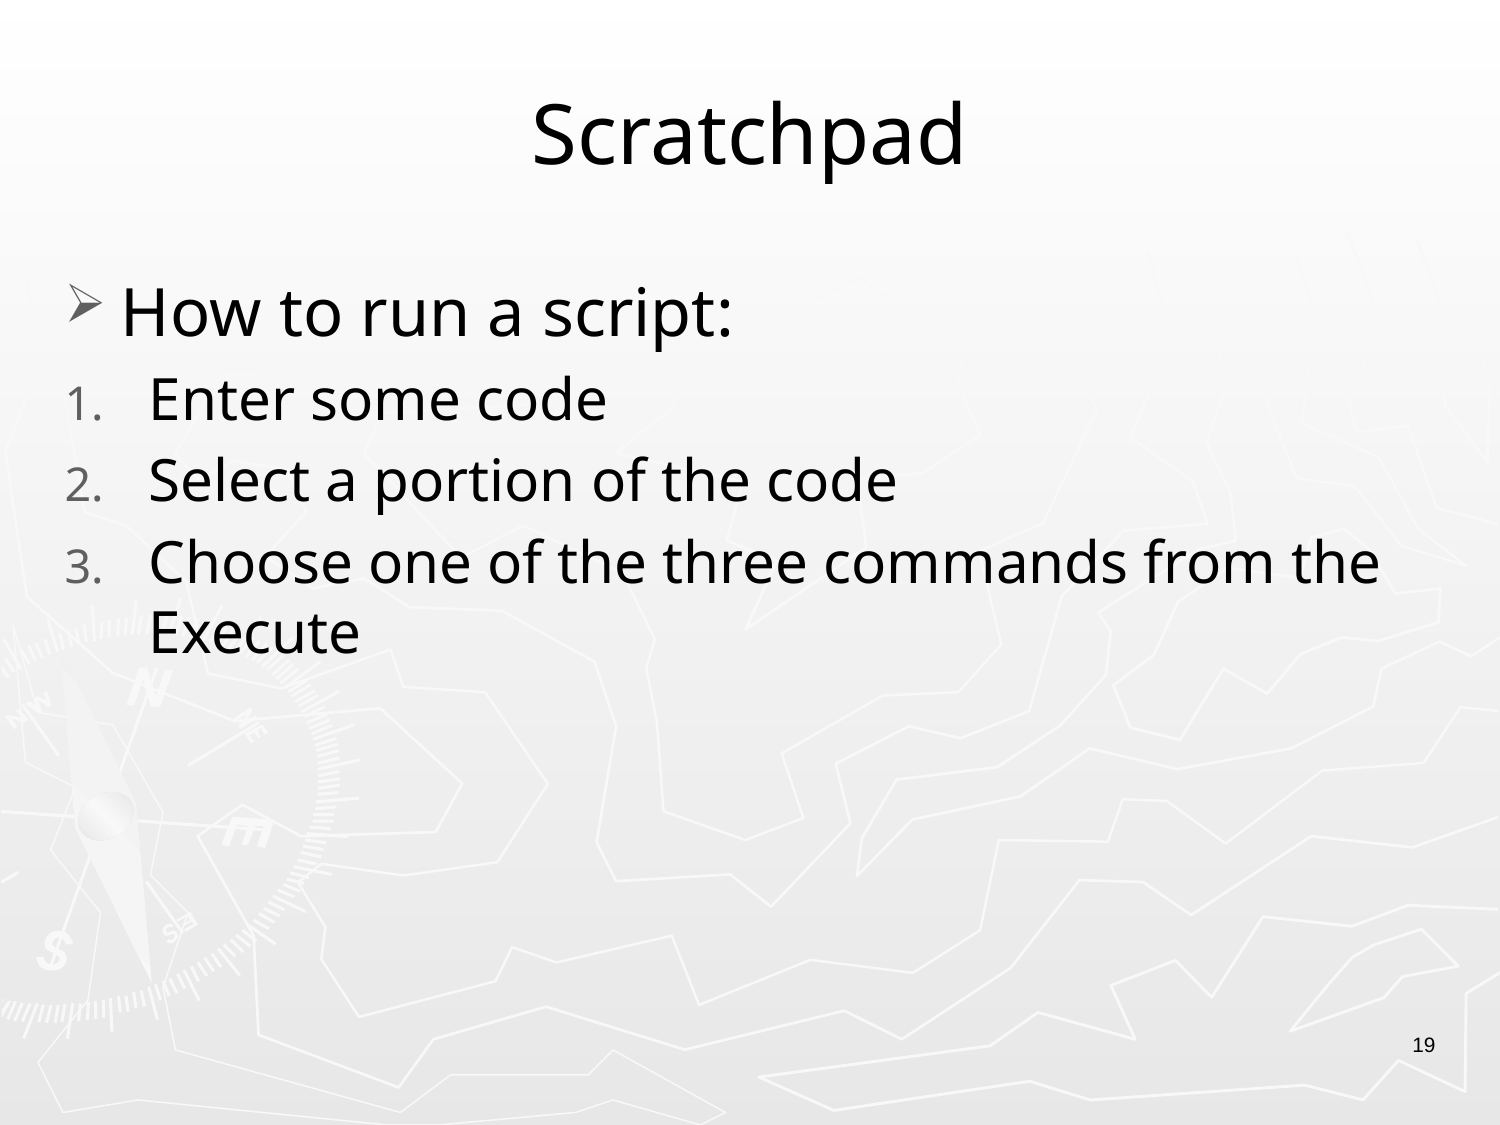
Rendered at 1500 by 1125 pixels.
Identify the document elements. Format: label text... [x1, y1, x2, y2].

list How to run a script: Enter some code Select a portion of the code Choose one of the three commands from the Execute [49, 262, 1451, 1001]
title Scratchpad [49, 37, 1451, 225]
slide_number 19 [1074, 1024, 1451, 1103]
